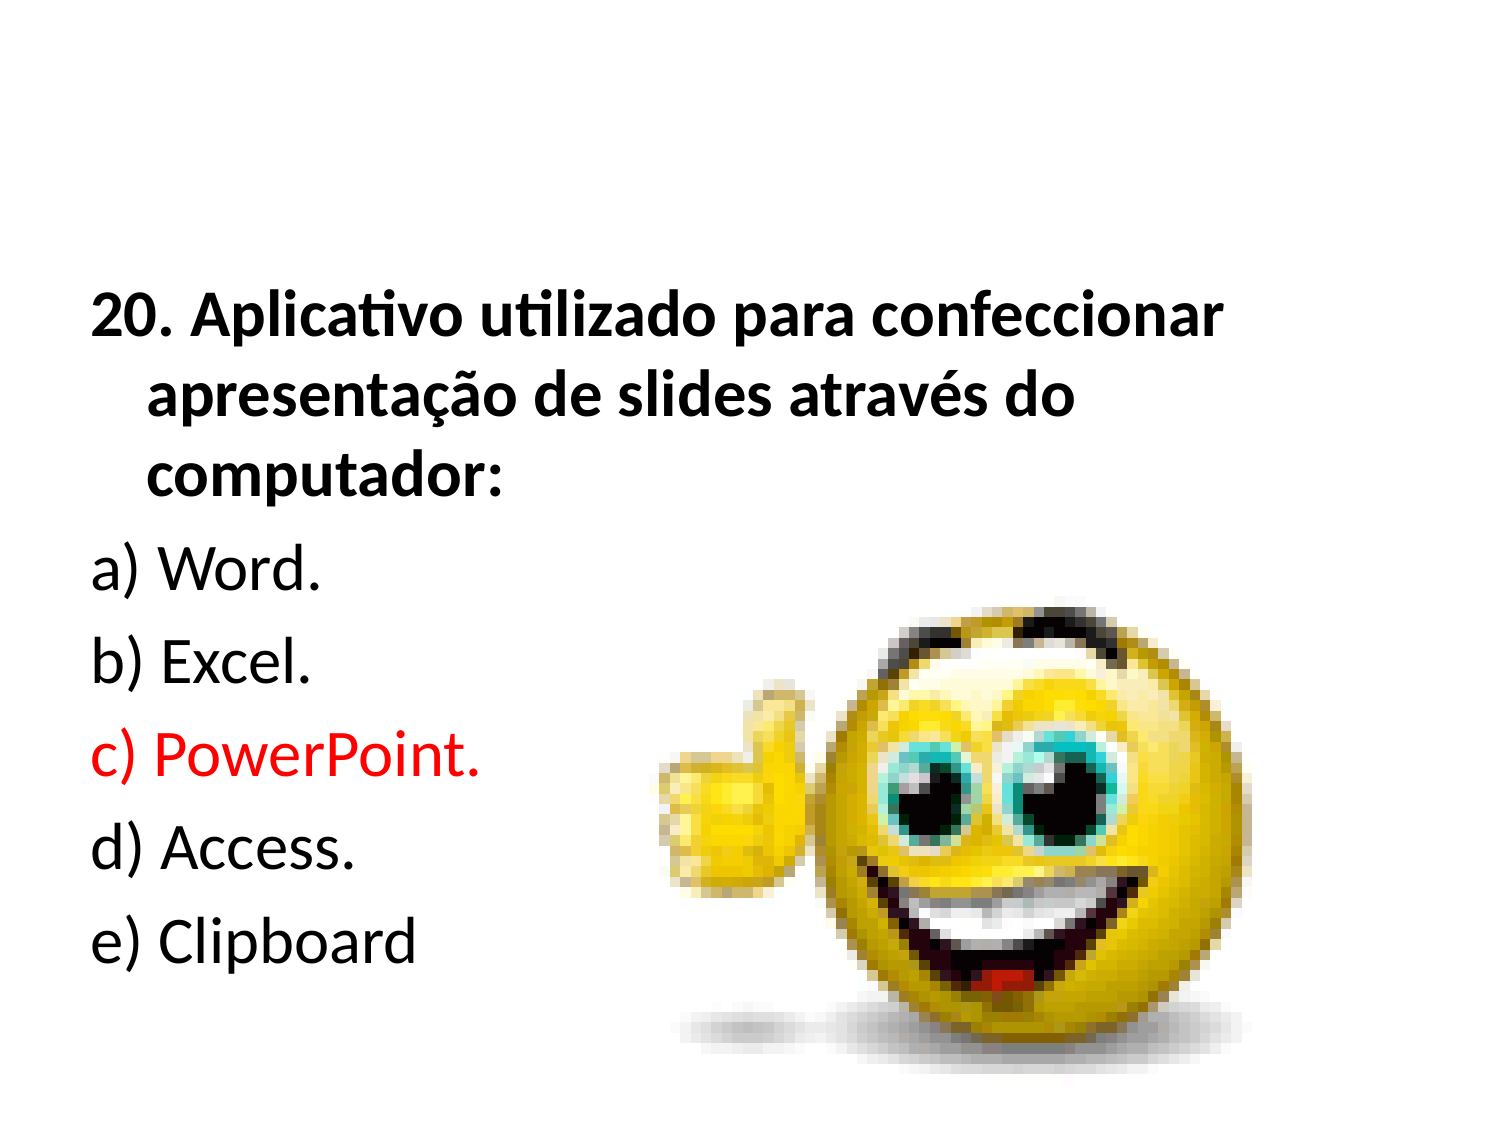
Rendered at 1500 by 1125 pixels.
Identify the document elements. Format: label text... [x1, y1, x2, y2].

picture [608, 420, 1294, 1107]
list 20. Aplicativo utilizado para confeccionar apresentação de slides através do computador: a) Word. b) Excel. c) PowerPoint. d) Access. e) Clipboard [75, 262, 1425, 1005]
